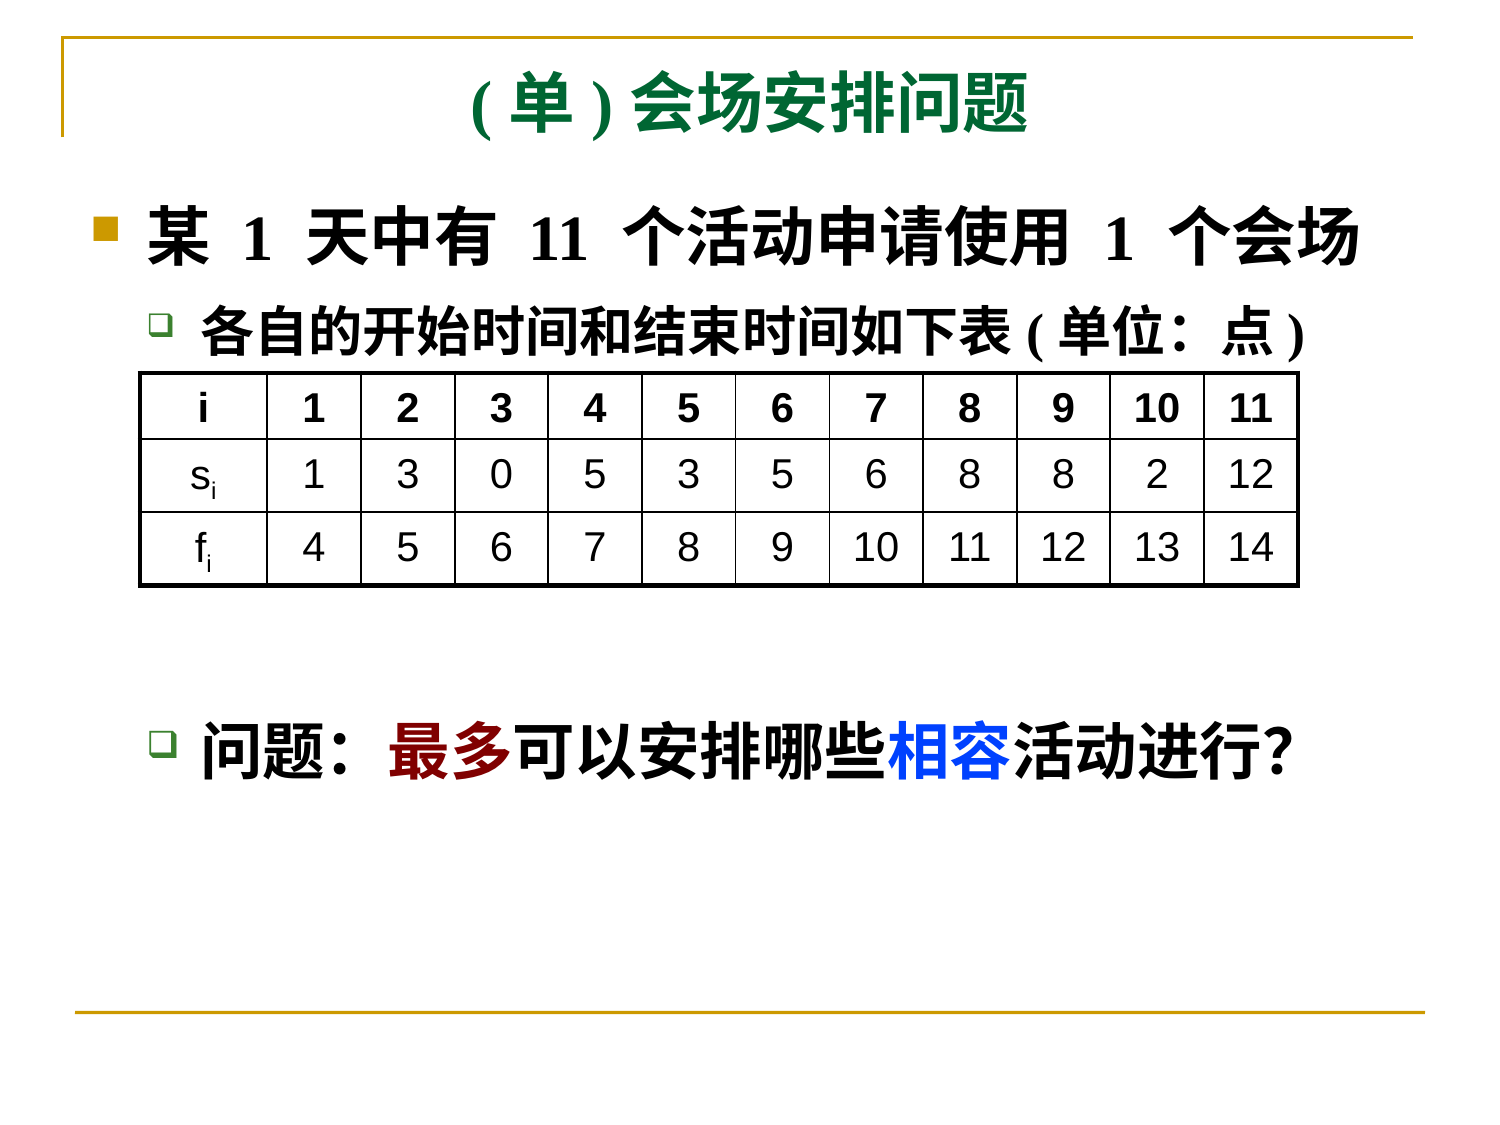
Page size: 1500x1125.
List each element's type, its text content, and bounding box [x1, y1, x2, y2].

table_cell 13 [1111, 513, 1203, 583]
table_cell 5 [736, 440, 829, 511]
table_cell 0 [456, 440, 547, 511]
table_header 6 [736, 375, 829, 438]
table_cell 1 [268, 440, 360, 511]
table_cell 8 [643, 513, 735, 583]
table_header 2 [362, 375, 454, 438]
table_header 11 [1205, 375, 1296, 438]
table_cell 6 [456, 513, 547, 583]
table_header 4 [549, 375, 641, 438]
table_cell 7 [549, 513, 641, 583]
table_header 1 [268, 375, 360, 438]
table_header 9 [1018, 375, 1109, 438]
table_header 5 [643, 375, 735, 438]
table_cell 5 [549, 440, 641, 511]
table_cell 14 [1205, 513, 1296, 583]
table_header 10 [1111, 375, 1203, 438]
table_cell 12 [1018, 513, 1109, 583]
table_header 8 [924, 375, 1016, 438]
table_cell 9 [736, 513, 829, 583]
table_cell si [142, 440, 266, 511]
table_header i [142, 375, 266, 438]
table_cell 8 [1018, 440, 1109, 511]
table_cell 6 [830, 440, 922, 511]
table_cell 5 [362, 513, 454, 583]
title (单)会场安排问题 [74, 45, 1426, 162]
table_cell 4 [268, 513, 360, 583]
list 某 1 天中有 11 个活动申请使用 1 个会场 各自的开始时间和结束时间如下表(单位：点) 问题：最多可以安排哪些相容活动进行？ [74, 172, 1468, 1006]
table_header 3 [456, 375, 547, 438]
table_cell 2 [1111, 440, 1203, 511]
table_cell 3 [362, 440, 454, 511]
table_cell 12 [1205, 440, 1296, 511]
table_cell 10 [830, 513, 922, 583]
table_header 7 [830, 375, 922, 438]
table_cell 11 [924, 513, 1016, 583]
table_cell 8 [924, 440, 1016, 511]
table_cell 3 [643, 440, 735, 511]
table_cell fi [142, 513, 266, 583]
